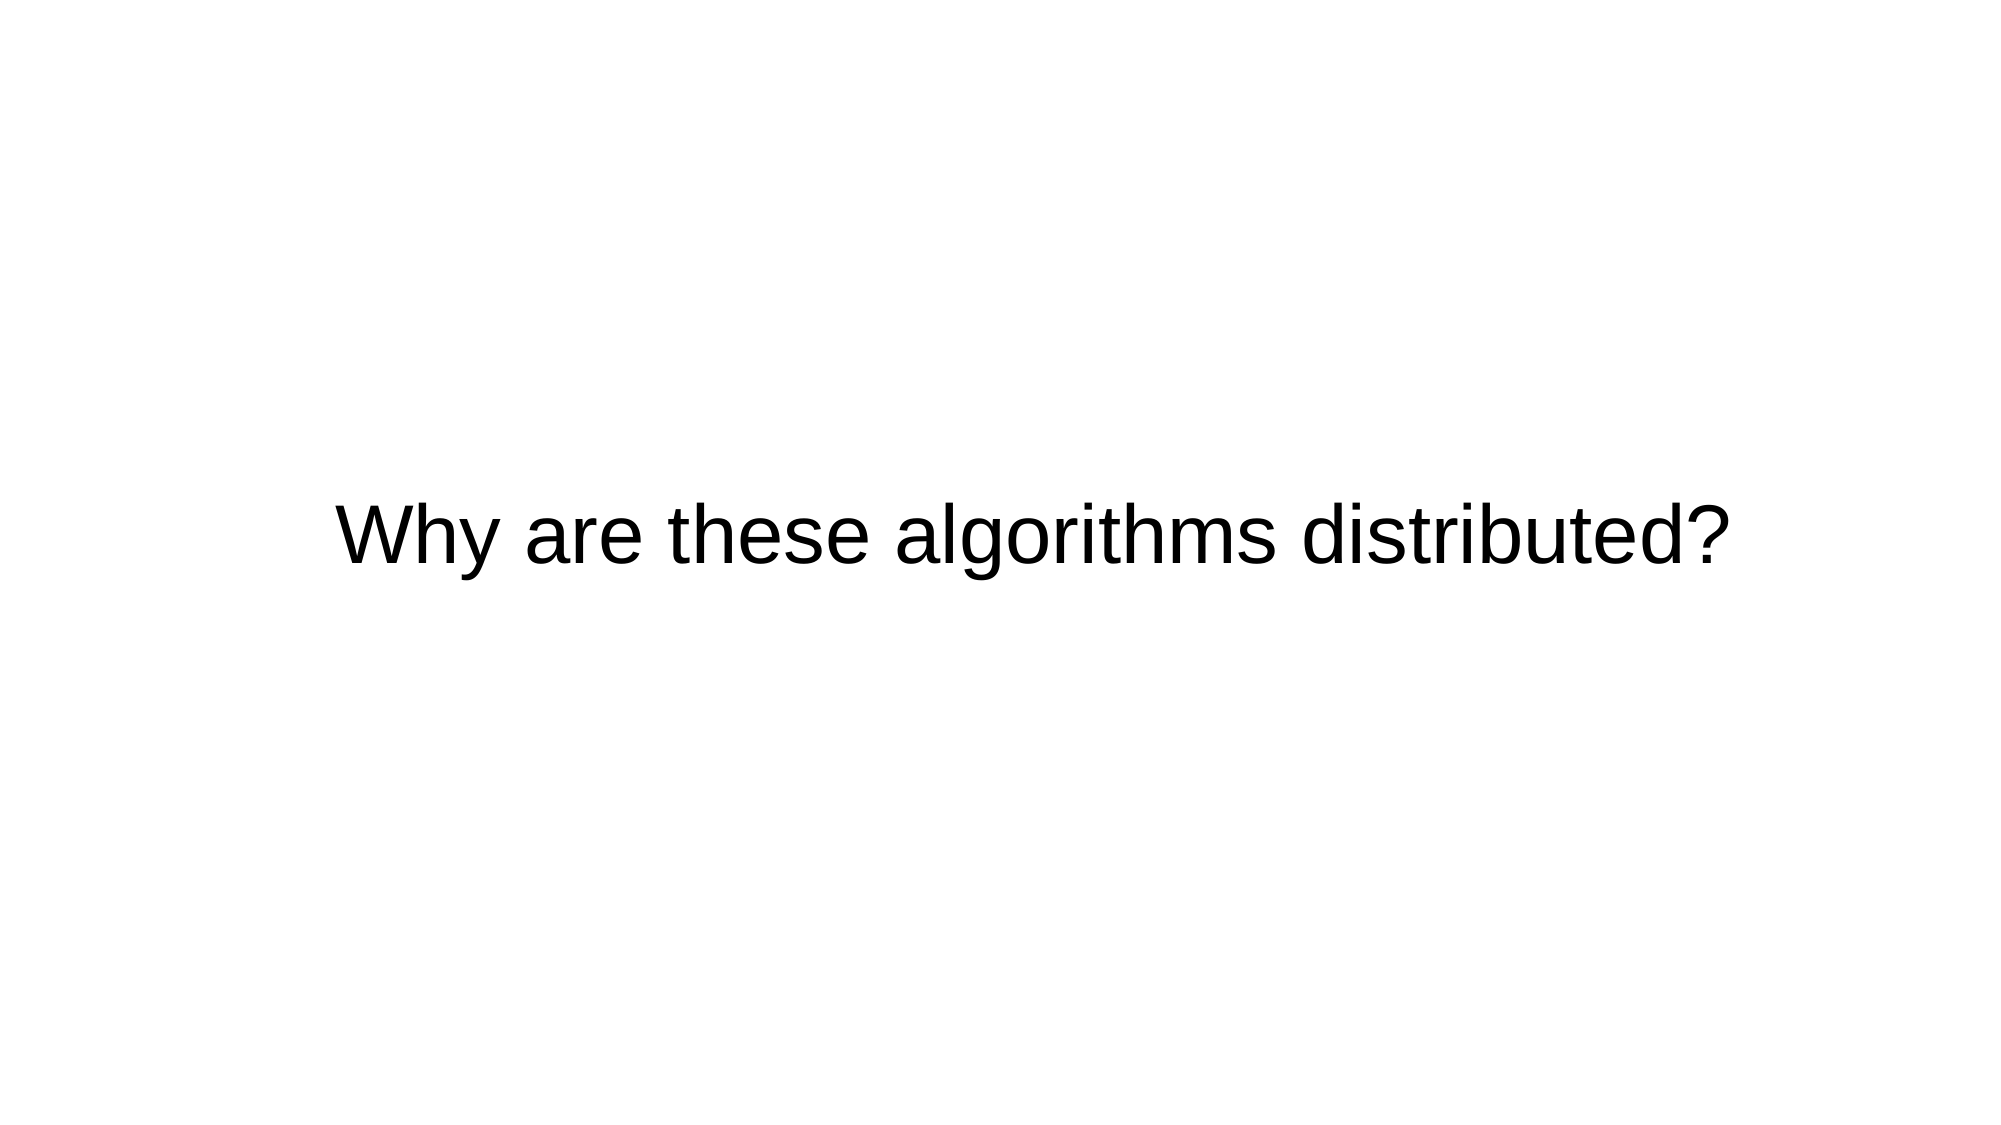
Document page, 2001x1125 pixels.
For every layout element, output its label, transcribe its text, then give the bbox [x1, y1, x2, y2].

subtitle Why are these algorithms distributed? [229, 484, 1839, 656]
